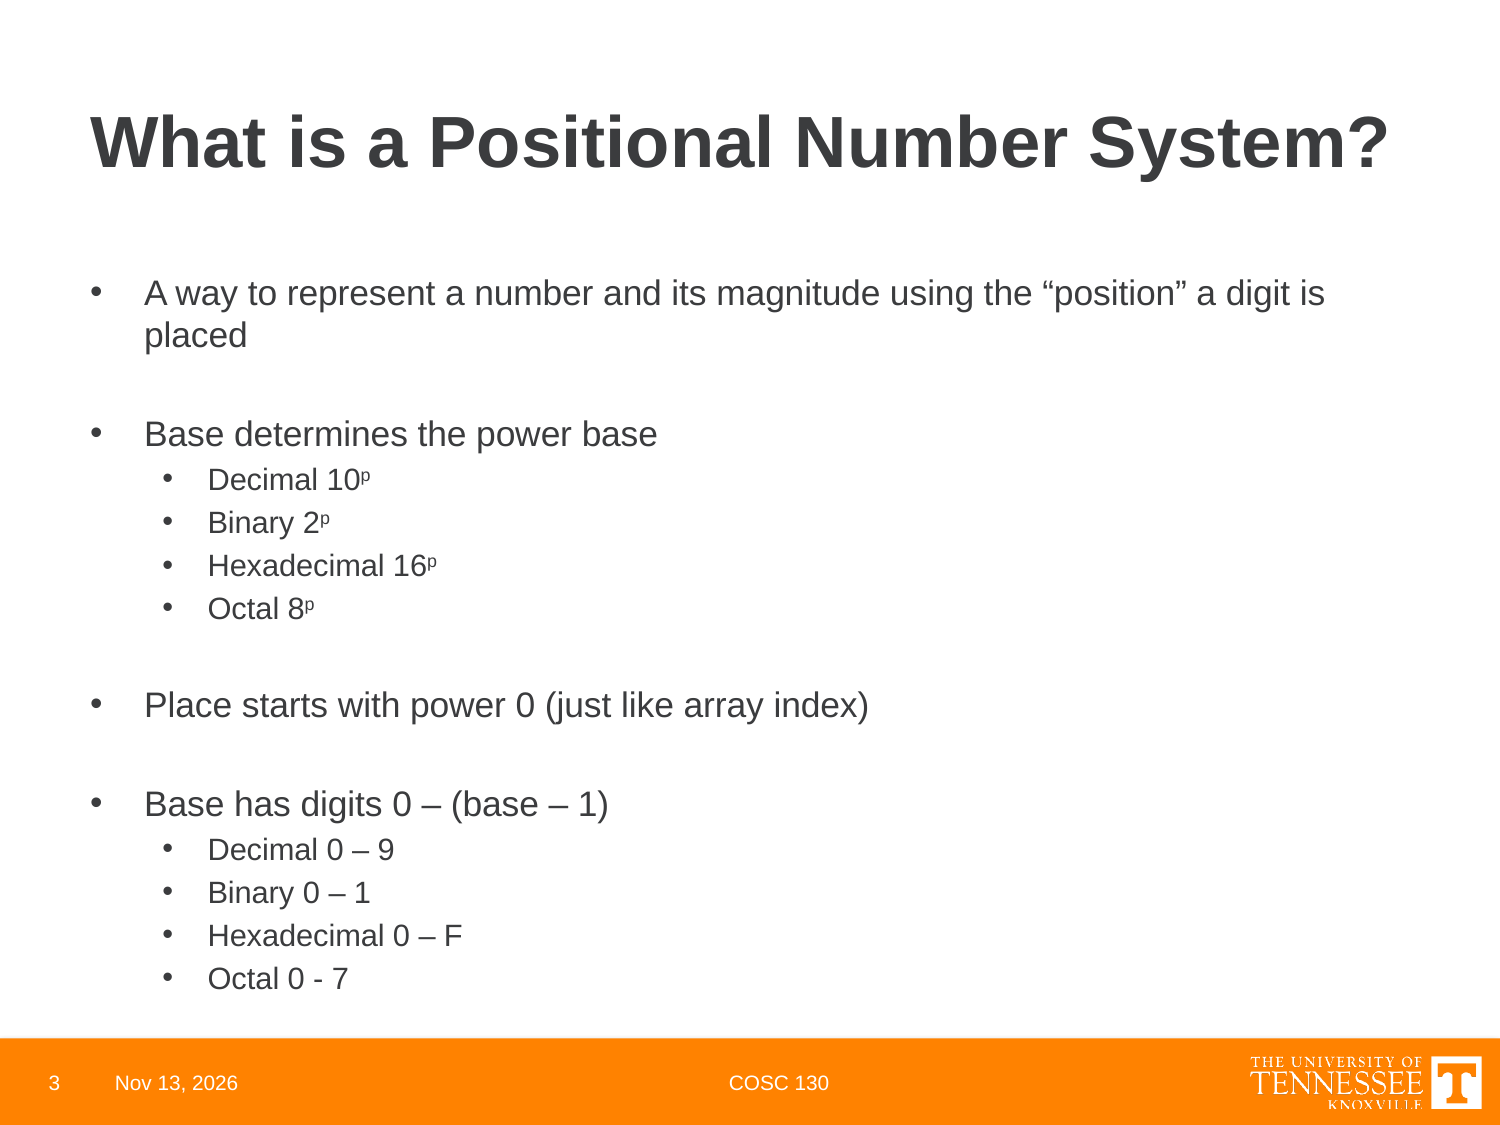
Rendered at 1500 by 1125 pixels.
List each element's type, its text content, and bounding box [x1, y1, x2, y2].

slide_number 3 [14, 1052, 75, 1113]
slide_number 24-Mar-22 [100, 1052, 316, 1113]
list A way to represent a number and its magnitude using the “position” a digit is placed Base determines the power base Decimal 10p Binary 2p Hexadecimal 16p Octal 8p Place starts with power 0 (just like array index) Base has digits 0 – (base – 1) Decimal 0 – 9 Binary 0 – 1 Hexadecimal 0 – F Octal 0 - 7 [75, 262, 1425, 1005]
title What is a Positional Number System? [75, 45, 1425, 233]
footer COSC 130 [512, 1052, 1046, 1113]
